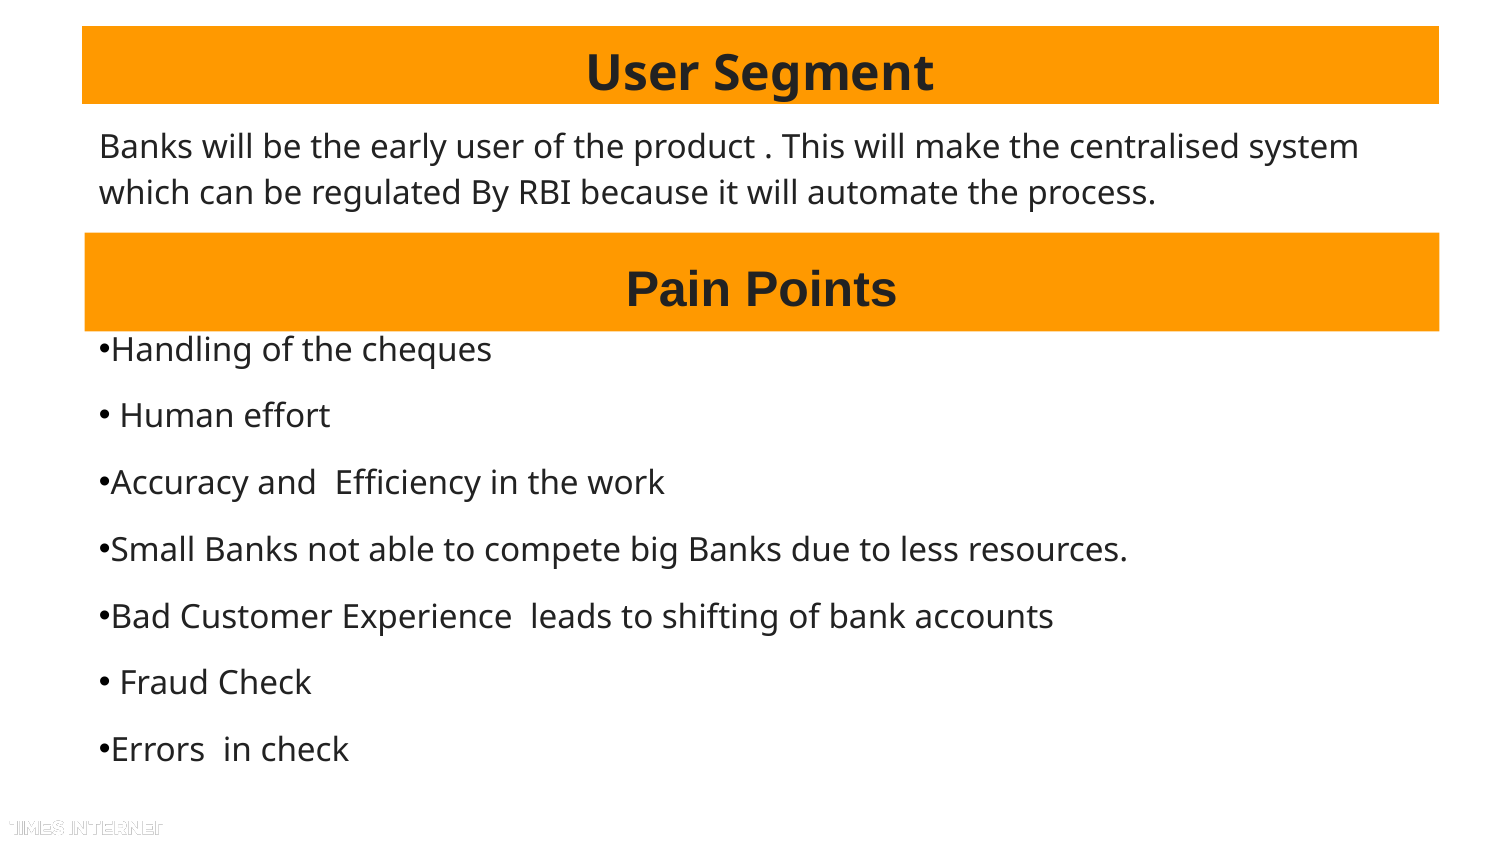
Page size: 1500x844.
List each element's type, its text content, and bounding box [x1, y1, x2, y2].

title User Segment [81, 25, 1440, 105]
picture [8, 818, 164, 837]
text_box Pain Points [84, 232, 1440, 332]
text_box Banks will be the early user of the product . This will make the centralised system which can be regulated By RBI because it will automate the process. Handling of the cheques Human effort Accuracy and Efficiency in the work Small Banks not able to compete big Banks due to less resources. Bad Customer Experience leads to shifting of bank accounts Fraud Check Errors in check [84, 104, 1436, 218]
